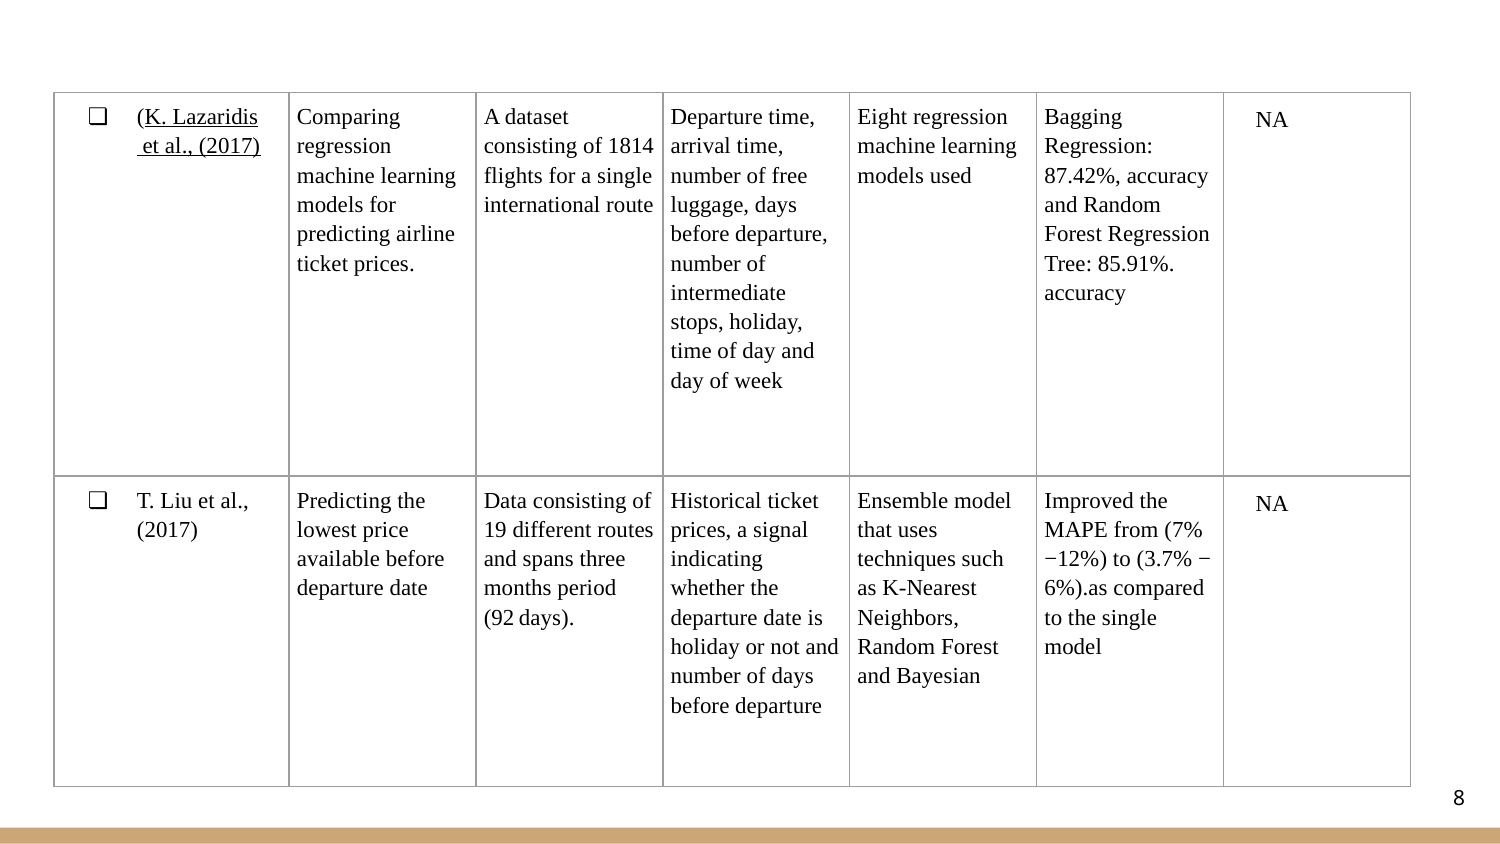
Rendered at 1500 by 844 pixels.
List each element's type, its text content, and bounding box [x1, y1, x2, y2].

table_header NA [1224, 93, 1410, 475]
slide_number ‹#› [1389, 764, 1480, 830]
table_cell Predicting the lowest price available before departure date [290, 477, 475, 786]
table_header A dataset consisting of 1814 flights for a single international route [477, 93, 662, 475]
table_cell T. Liu et al., (2017) [55, 477, 288, 786]
table_header Bagging Regression: 87.42%, accuracy and Random Forest Regression Tree: 85.91%. accuracy [1037, 93, 1223, 475]
table_cell Ensemble model that uses techniques such as K-Nearest Neighbors, Random Forest and Bayesian [850, 477, 1036, 786]
table_cell Historical ticket prices, a signal indicating whether the departure date is holiday or not and number of days before departure [664, 477, 849, 786]
table_header Comparing regression machine learning models for predicting airline ticket prices. [290, 93, 475, 475]
table_header Eight regression machine learning models used [850, 93, 1036, 475]
table_cell Improved the MAPE from (7% −12%) to (3.7% − 6%).as compared to the single model [1037, 477, 1223, 786]
table_cell Data consisting of 19 different routes and spans three months period (92 days). [477, 477, 662, 786]
table_header (K. Lazaridis et al., (2017) [55, 93, 288, 475]
table_header Departure time, arrival time, number of free luggage, days before departure, number of intermediate stops, holiday, time of day and day of week [664, 93, 849, 475]
table_cell NA [1224, 477, 1410, 786]
